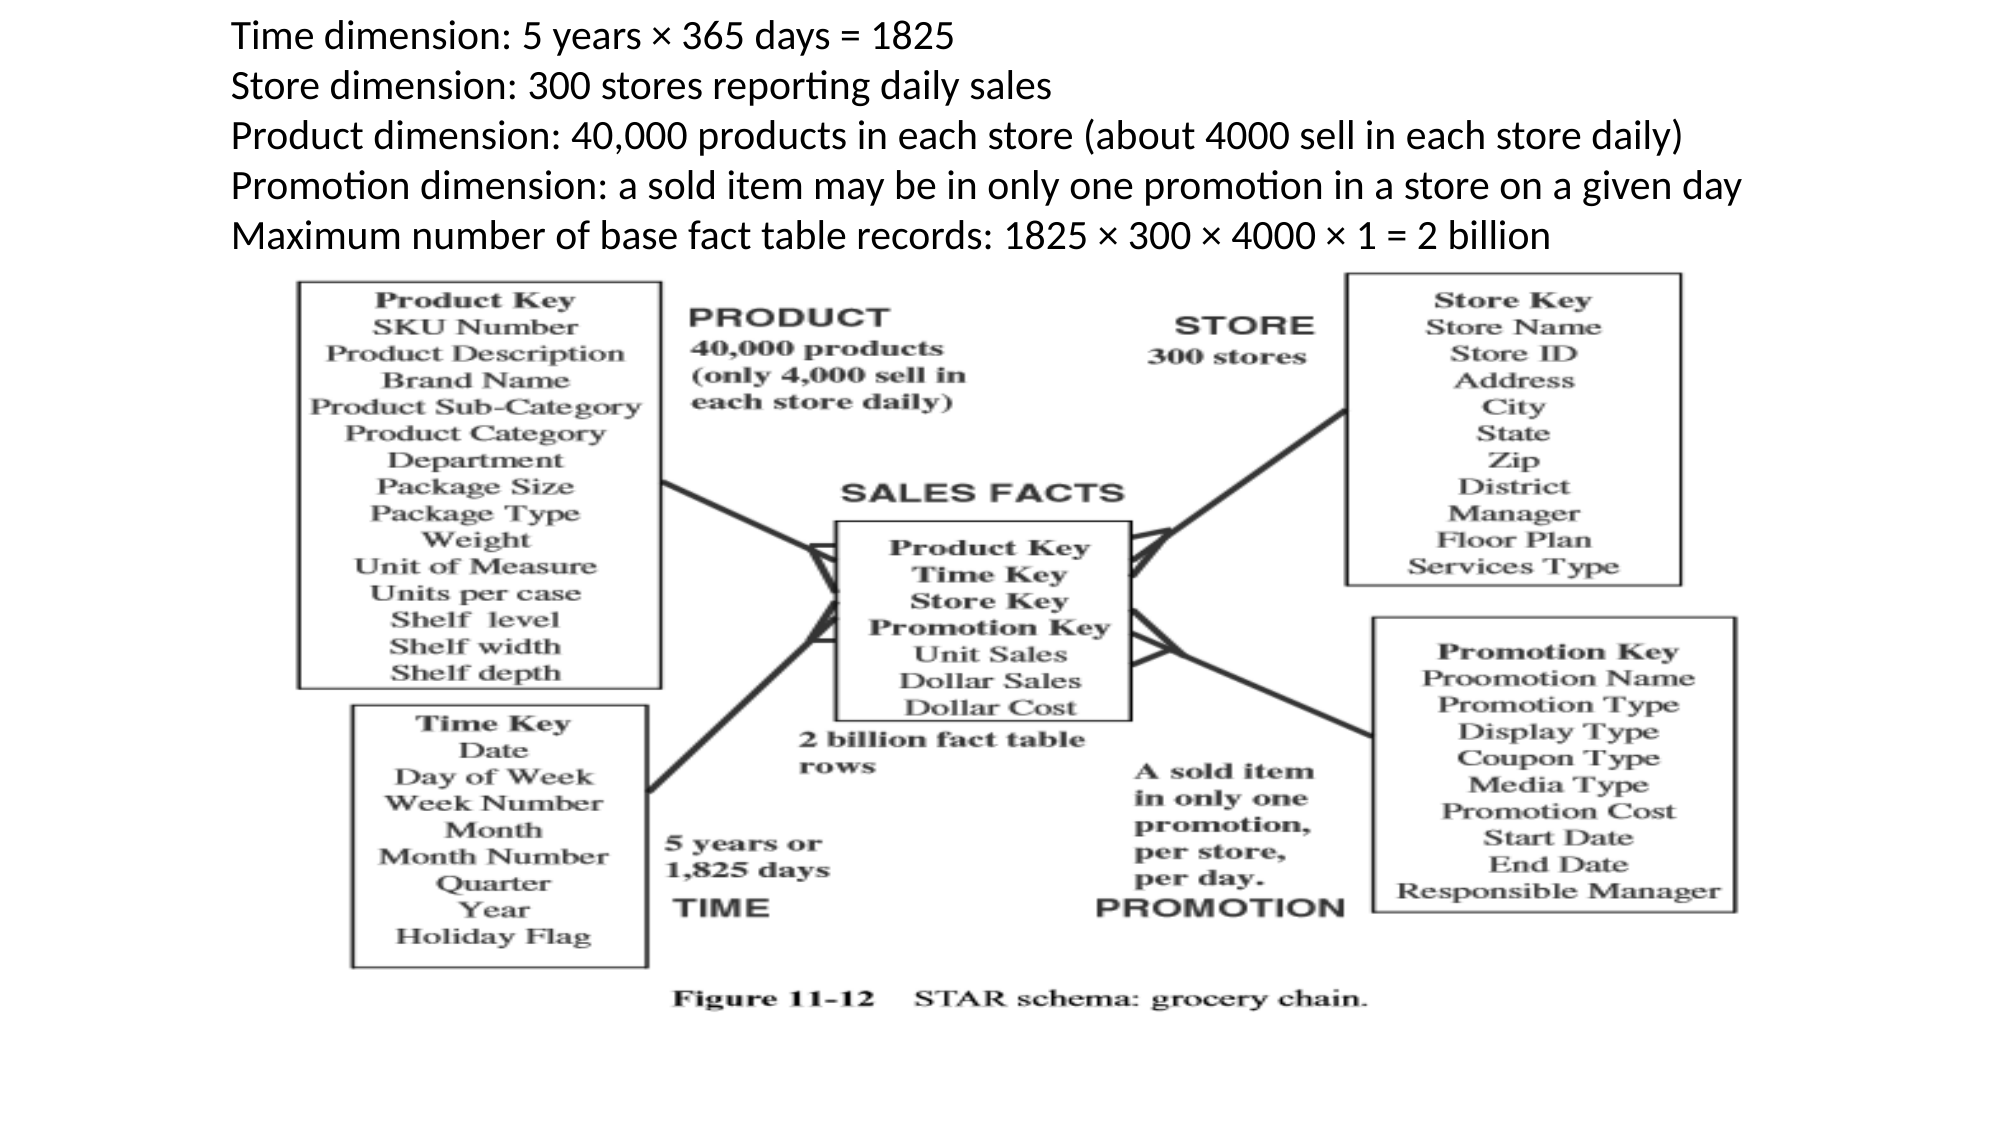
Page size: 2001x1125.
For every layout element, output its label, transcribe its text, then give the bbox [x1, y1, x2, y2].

text_box Time dimension: 5 years × 365 days = 1825 Store dimension: 300 stores reporting daily sales Product dimension: 40,000 products in each store (about 4000 sell in each store daily) Promotion dimension: a sold item may be in only one promotion in a store on a given day Maximum number of base fact table records: 1825 × 300 × 4000 × 1 = 2 billion [216, 0, 1784, 265]
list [176, 267, 1827, 1045]
